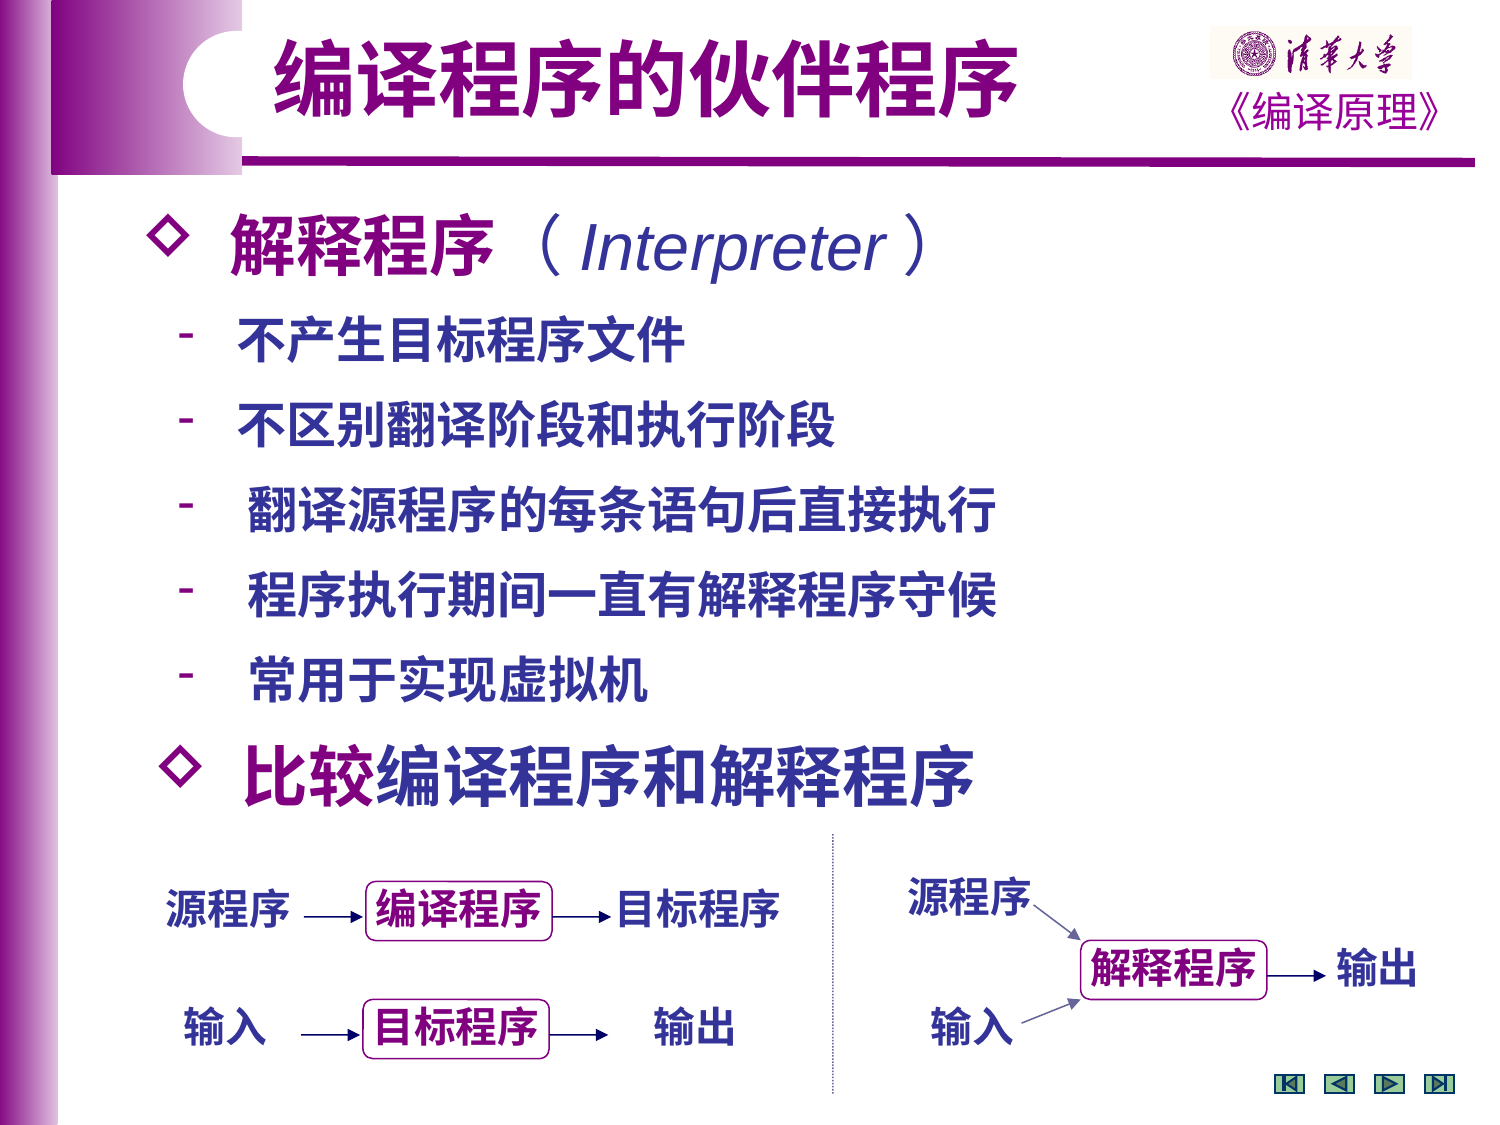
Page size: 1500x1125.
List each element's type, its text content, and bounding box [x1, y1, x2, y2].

text_box [1440, 1074, 1455, 1093]
text_box 编译程序的伙伴程序 [248, 31, 1046, 136]
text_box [135, 727, 1436, 1095]
text_box 解释程序（Interpreter） 不产生目标程序文件 不区别翻译阶段和执行阶段 翻译源程序的每条语句后直接执行 程序执行期间一直有解释程序守候 常用于实现虚拟机 [123, 196, 1057, 716]
picture [1210, 26, 1412, 79]
